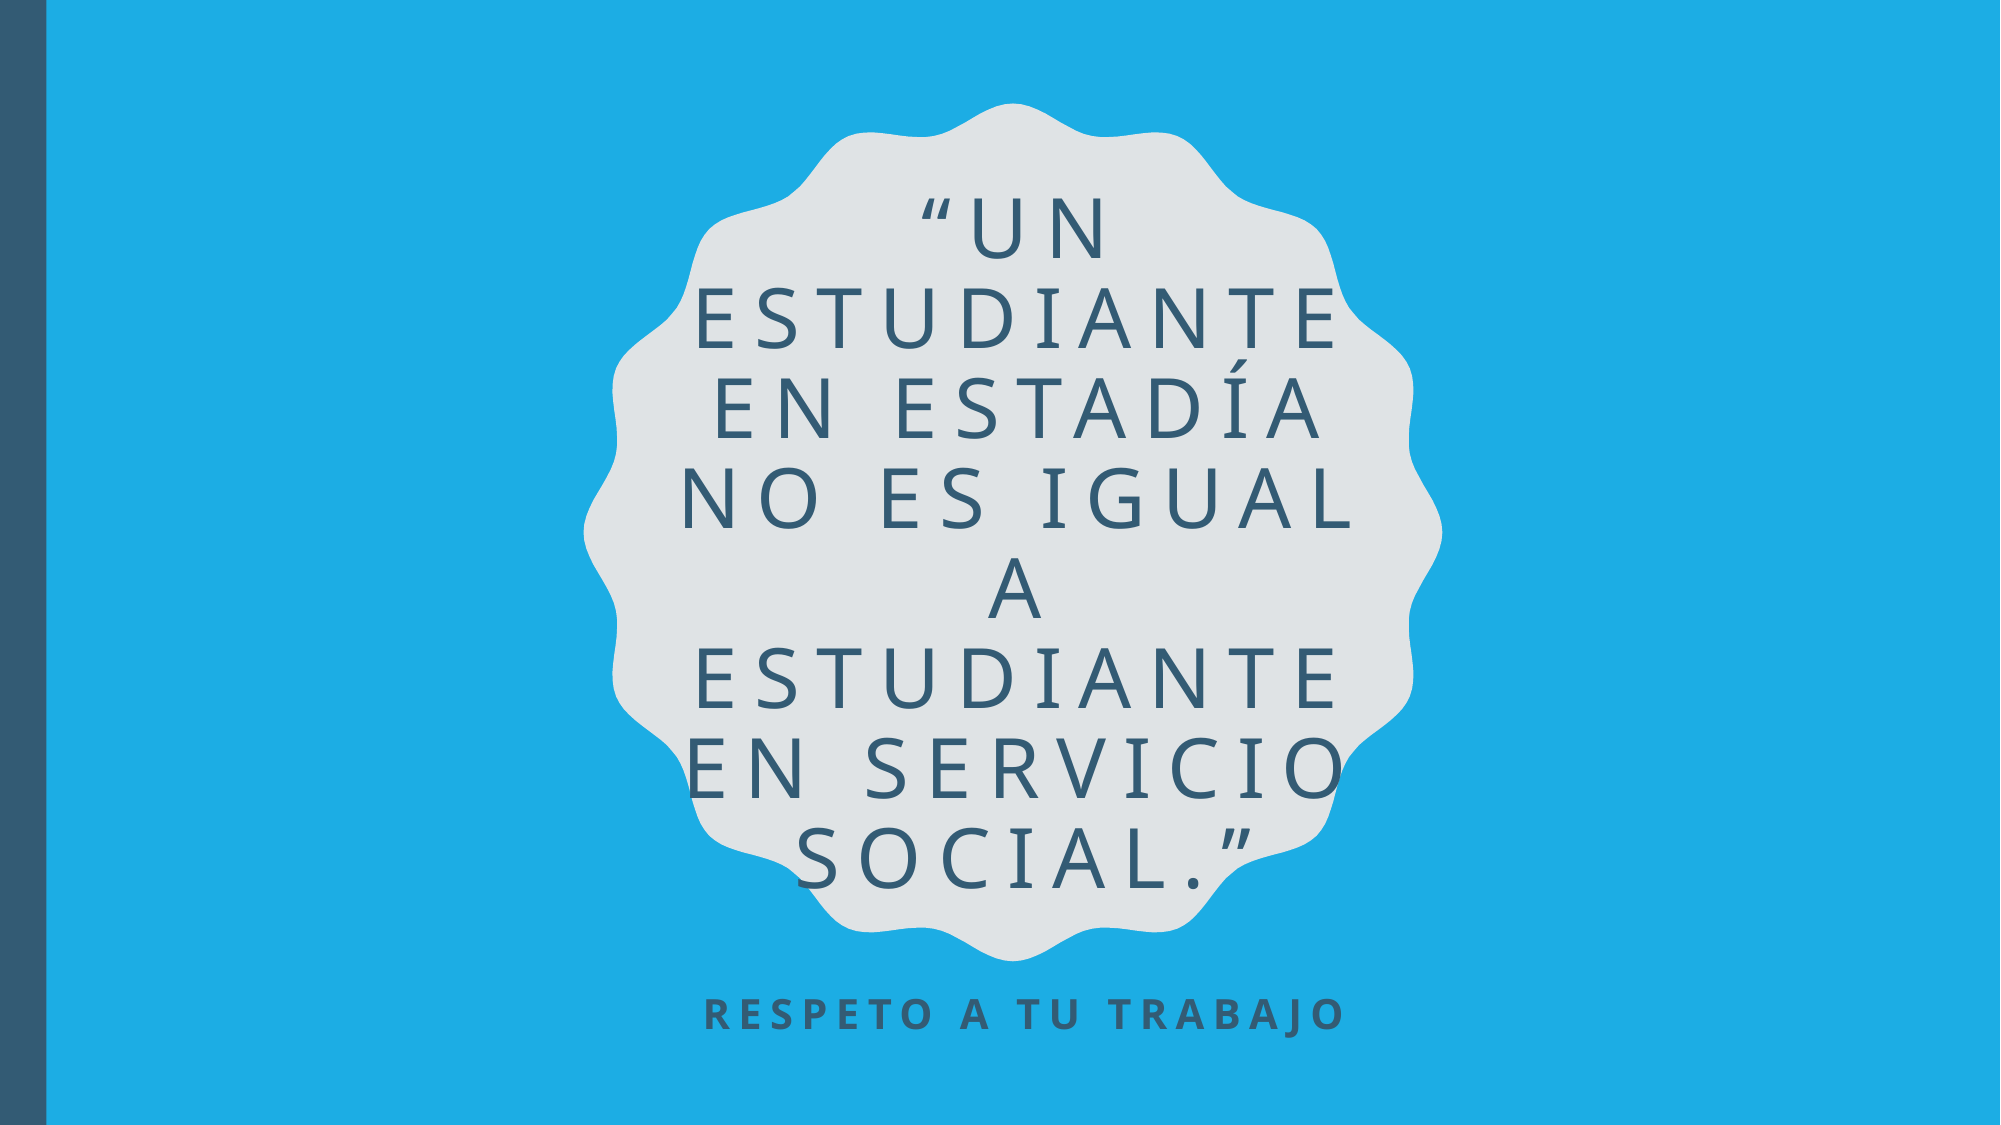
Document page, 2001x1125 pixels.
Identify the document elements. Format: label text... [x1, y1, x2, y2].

title “Un estudiante en estadía no es igual a estudiante en servicio social.” [646, 186, 1400, 908]
subtitle Respeto a tu trabajo [363, 980, 1684, 1103]
